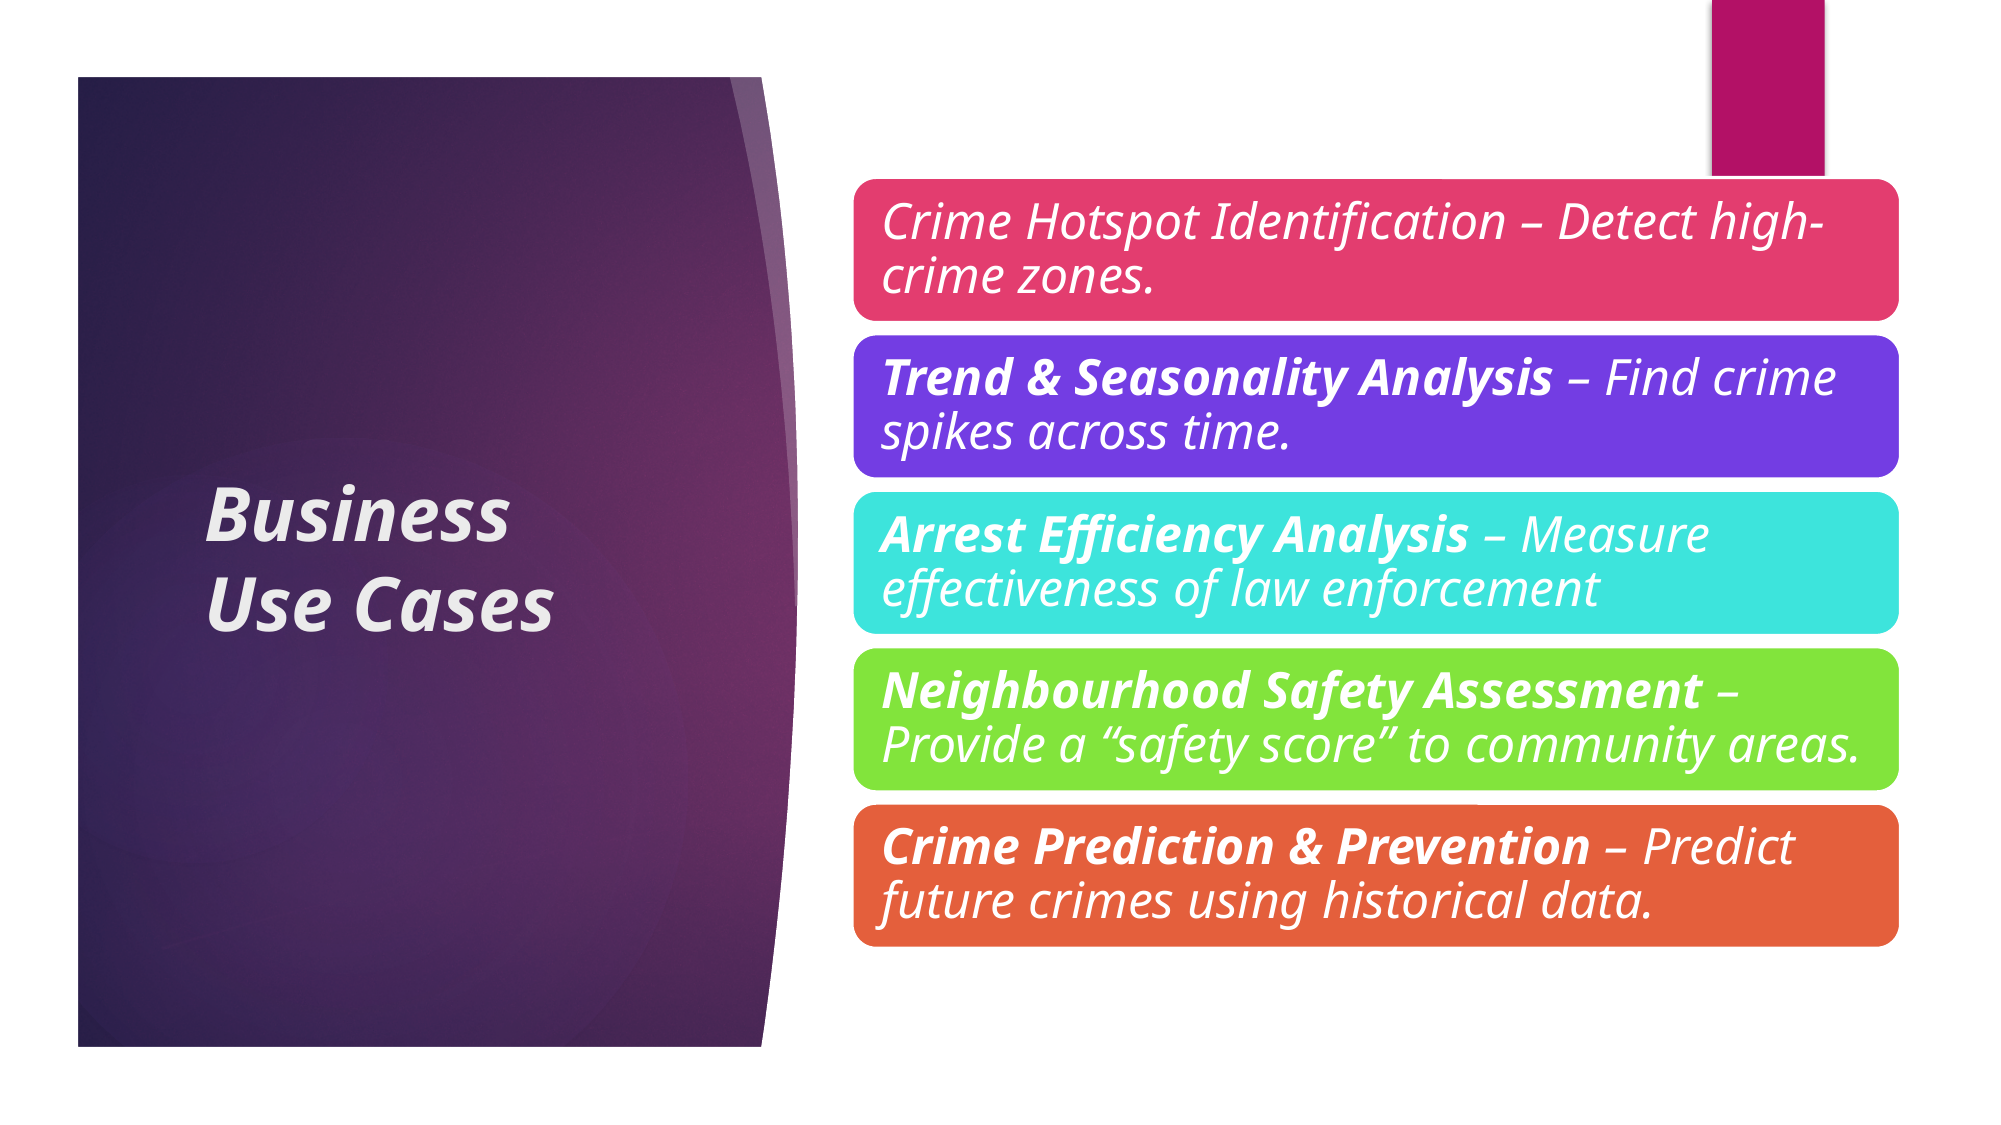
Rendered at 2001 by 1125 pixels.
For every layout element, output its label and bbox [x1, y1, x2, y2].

text_box [0, 0, 2000, 1125]
list [851, 132, 1901, 994]
